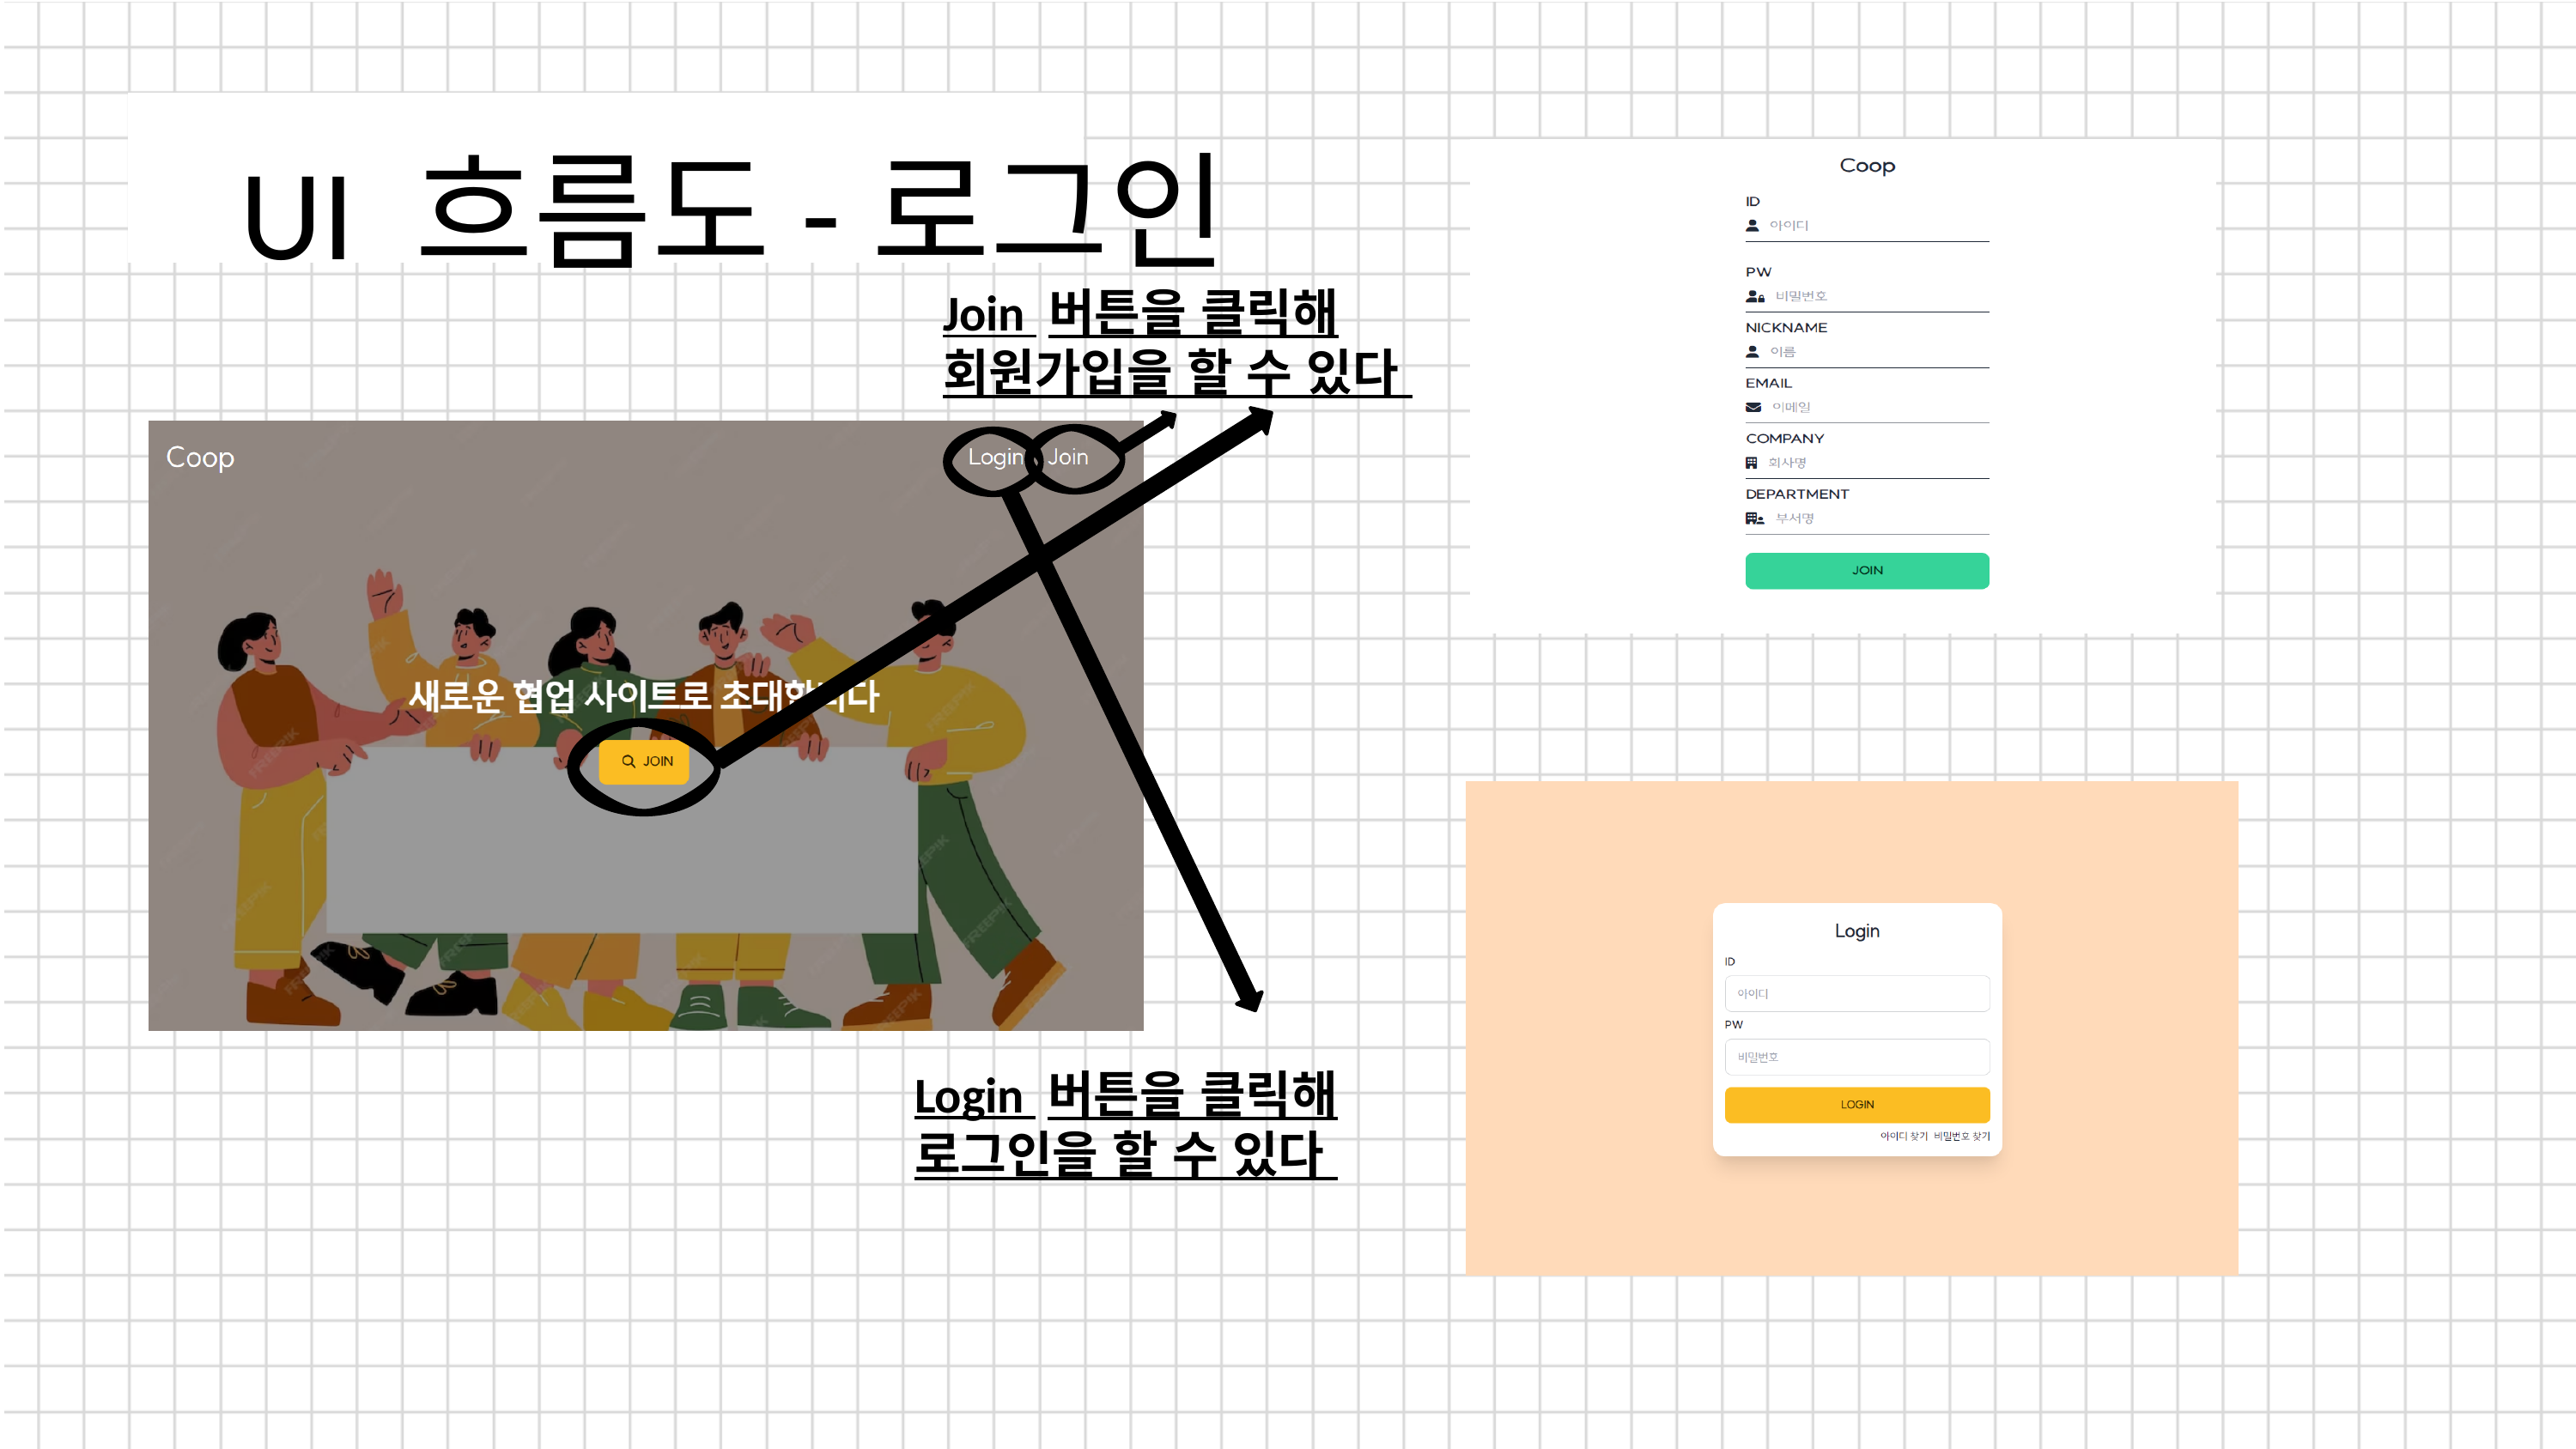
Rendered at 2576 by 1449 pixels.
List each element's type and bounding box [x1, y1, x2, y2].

text_box [127, 92, 1084, 264]
picture [3, 2, 2576, 1449]
